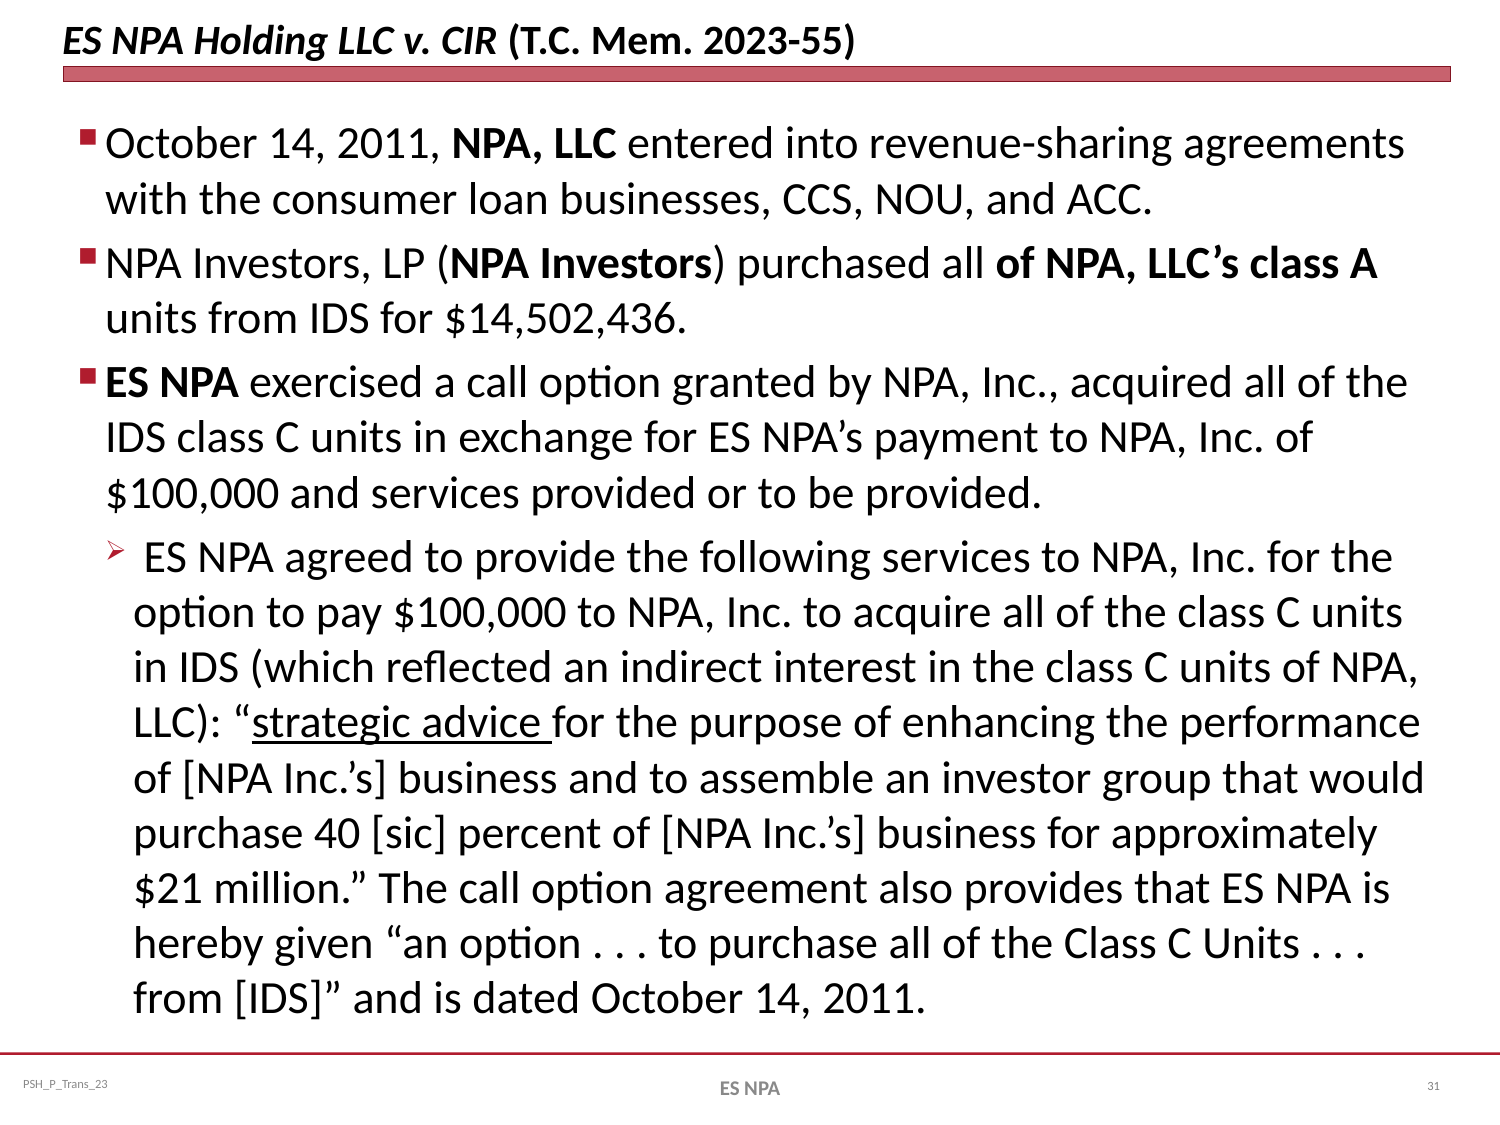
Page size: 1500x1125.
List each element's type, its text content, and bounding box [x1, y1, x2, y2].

list October 14, 2011, NPA, LLC entered into revenue-sharing agreements with the consumer loan businesses, CCS, NOU, and ACC. NPA Investors, LP (NPA Investors) purchased all of NPA, LLC’s class A units from IDS for $14,502,436. ES NPA exercised a call option granted by NPA, Inc., acquired all of the IDS class C units in exchange for ES NPA’s payment to NPA, Inc. of $100,000 and services provided or to be provided. ES NPA agreed to provide the following services to NPA, Inc. for the option to pay $100,000 to NPA, Inc. to acquire all of the class C units in IDS (which reflected an indirect interest in the class C units of NPA, LLC): “strategic advice for the purpose of enhancing the performance of [NPA Inc.’s] business and to assemble an investor group that would purchase 40 [sic] percent of [NPA Inc.’s] business for approximately $21 million.” The call option agreement also provides that ES NPA is hereby given “an option . . . to purchase all of the Class C Units . . . from [IDS]” and is dated October 14, 2011. [62, 105, 1451, 1043]
footer ES NPA [512, 1056, 988, 1117]
slide_number 31 [1412, 1055, 1488, 1116]
title ES NPA Holding LLC v. CIR (T.C. Mem. 2023-55) [62, 0, 1451, 63]
